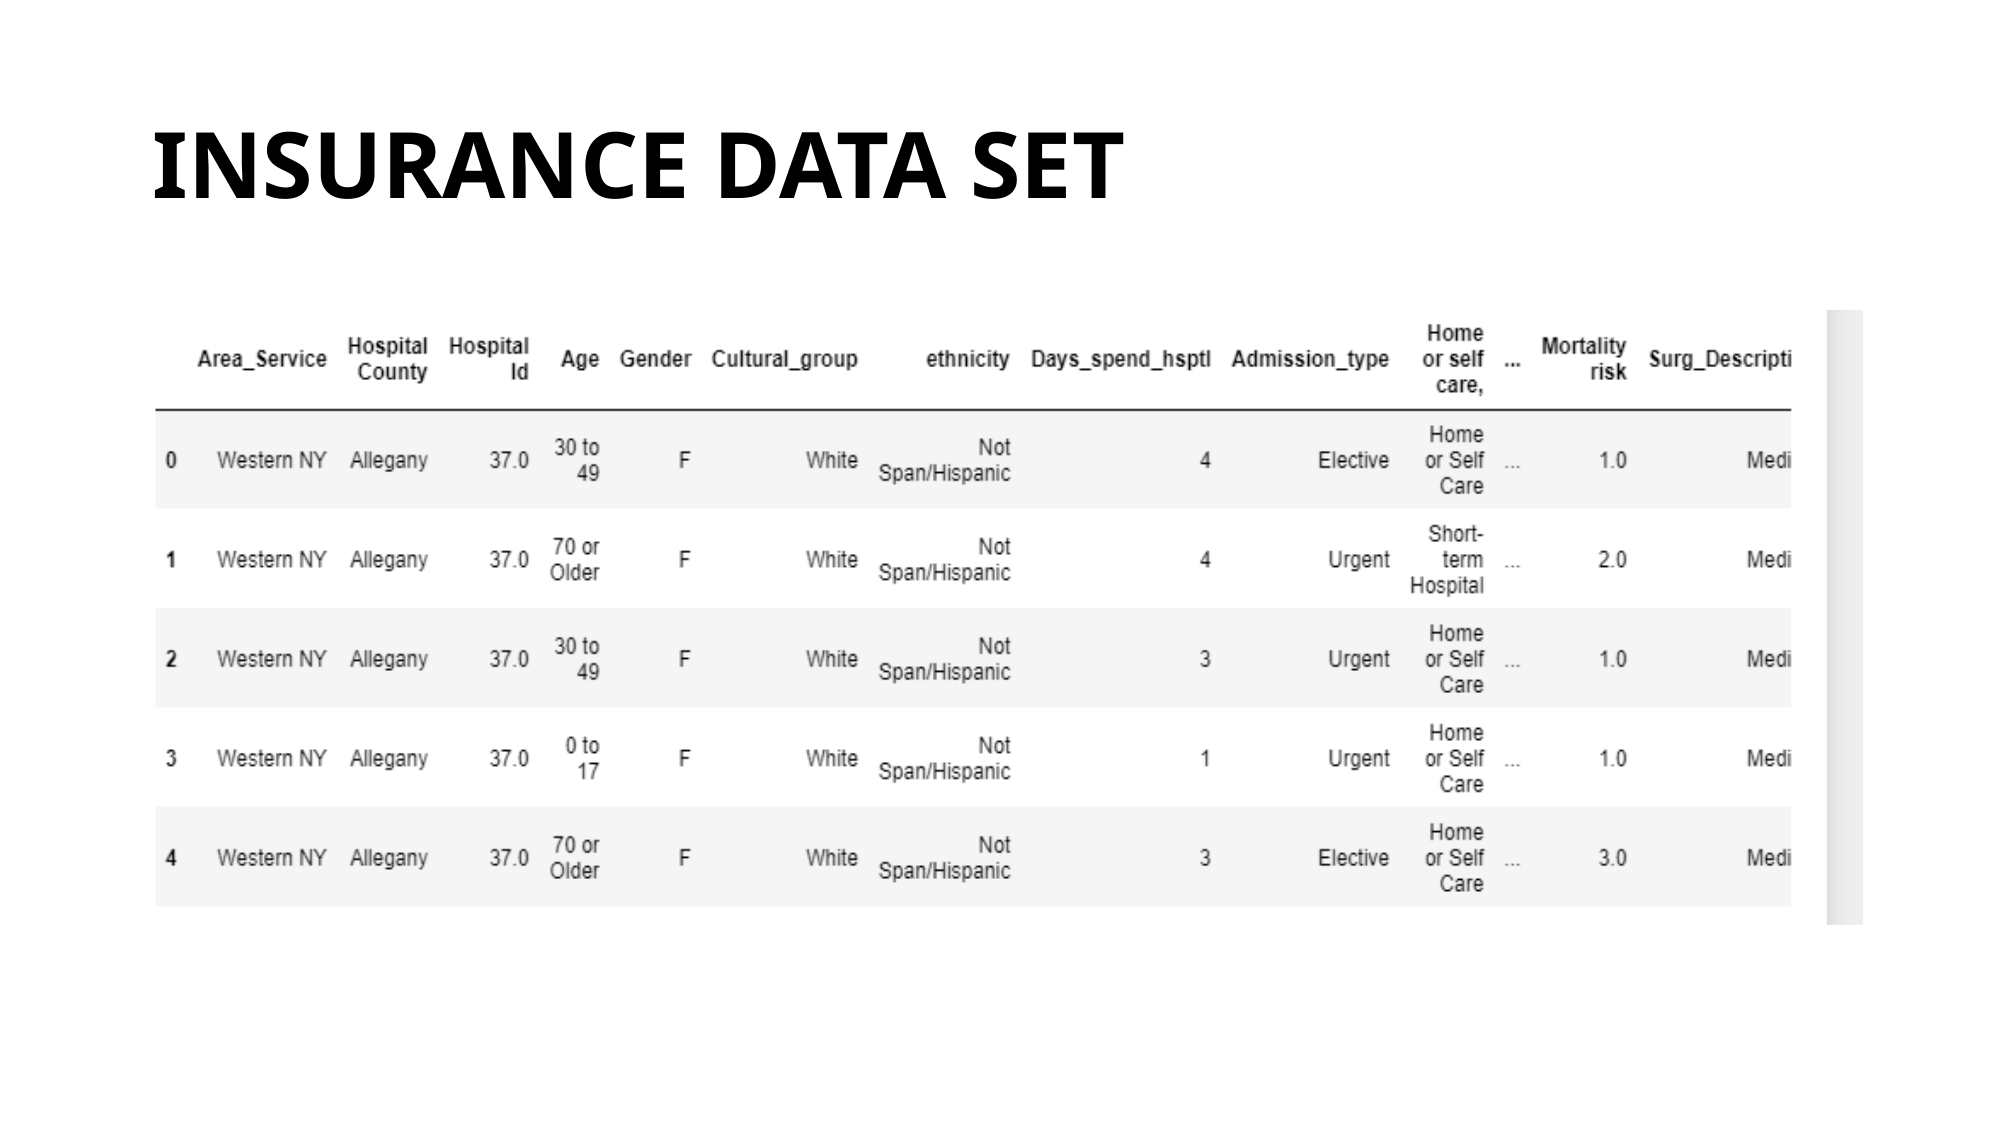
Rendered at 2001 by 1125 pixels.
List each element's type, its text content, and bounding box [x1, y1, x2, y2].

picture [137, 310, 1863, 926]
title INSURANCE DATA SET [137, 59, 1863, 278]
